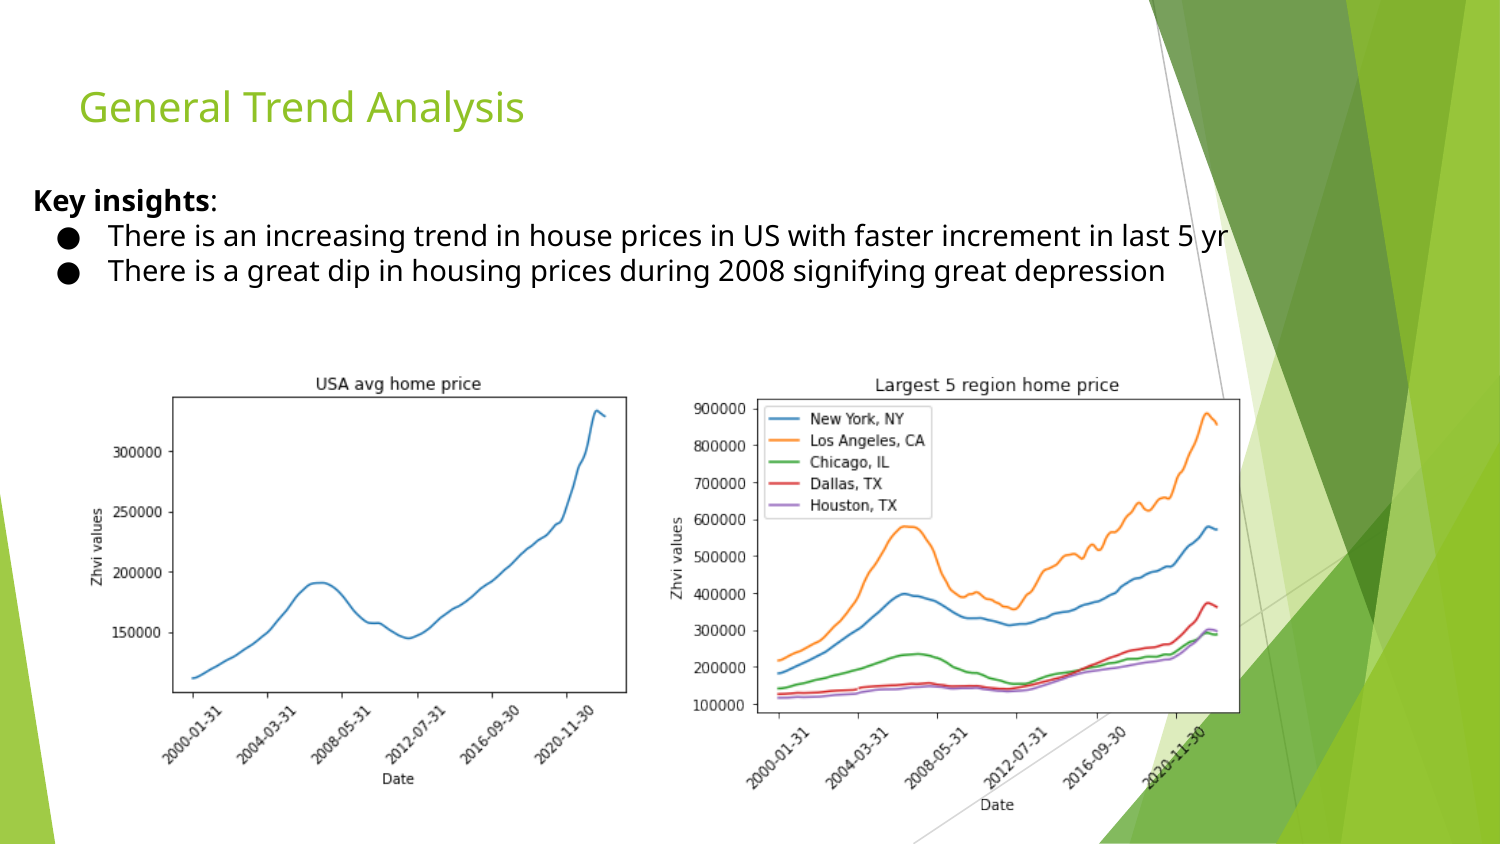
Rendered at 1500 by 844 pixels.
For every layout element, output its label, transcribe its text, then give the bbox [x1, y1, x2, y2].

title General Trend Analysis [67, 75, 1126, 167]
picture [83, 265, 634, 795]
picture [662, 366, 1248, 822]
text_box Key insights: There is an increasing trend in house prices in US with faster increment in last 5 yr There is a great dip in housing prices during 2008 signifying great depression [18, 167, 1248, 303]
